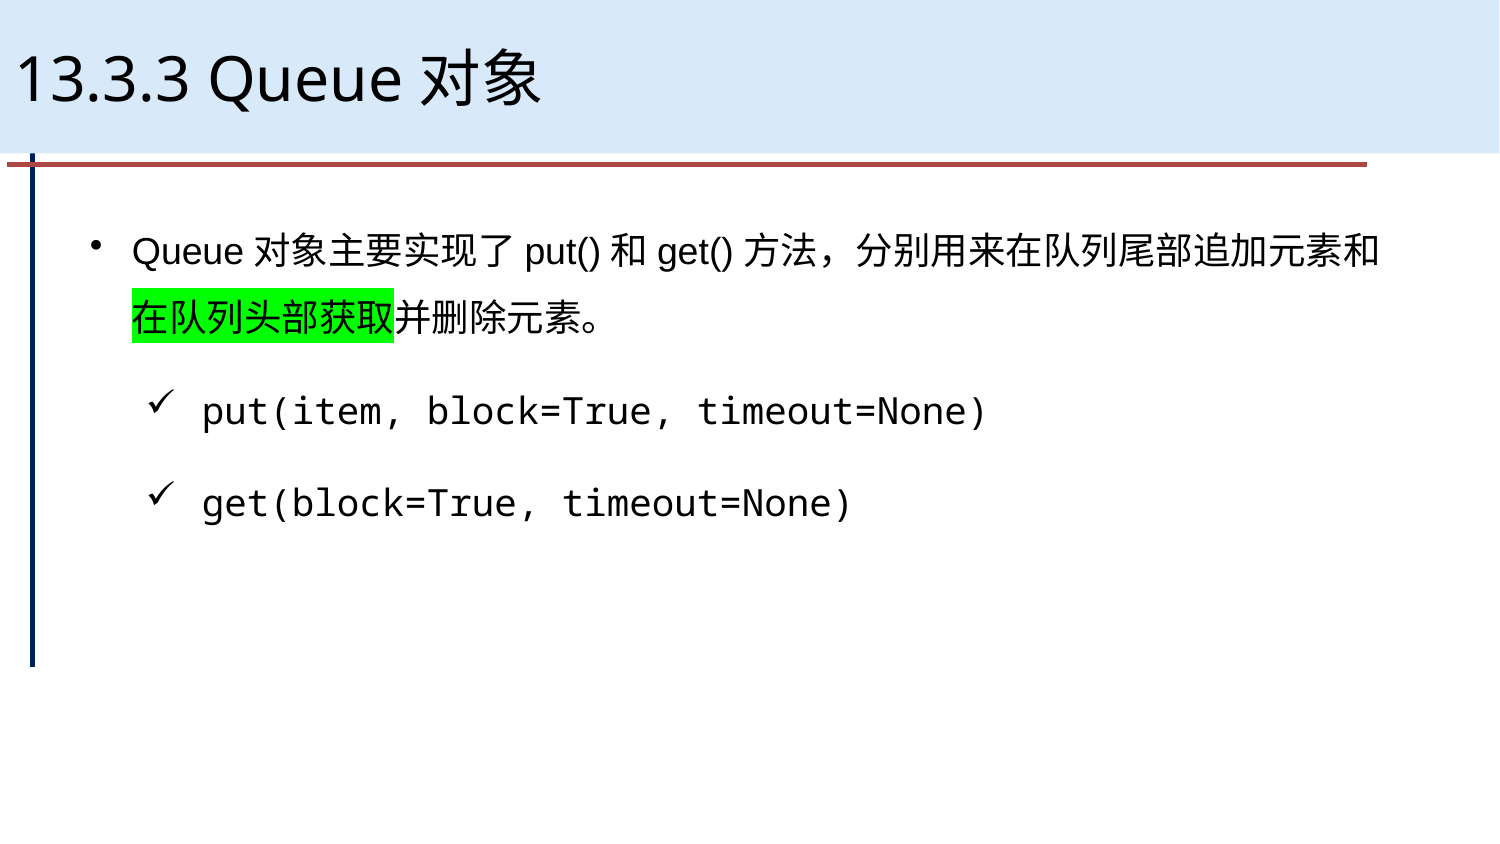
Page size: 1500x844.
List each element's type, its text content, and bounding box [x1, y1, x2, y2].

title 13.3.3 Queue对象 [0, 0, 1500, 154]
list Queue对象主要实现了put()和get()方法，分别用来在队列尾部追加元素和在队列头部获取并删除元素。 put(item, block=True, timeout=None) get(block=True, timeout=None) [74, 196, 1426, 755]
